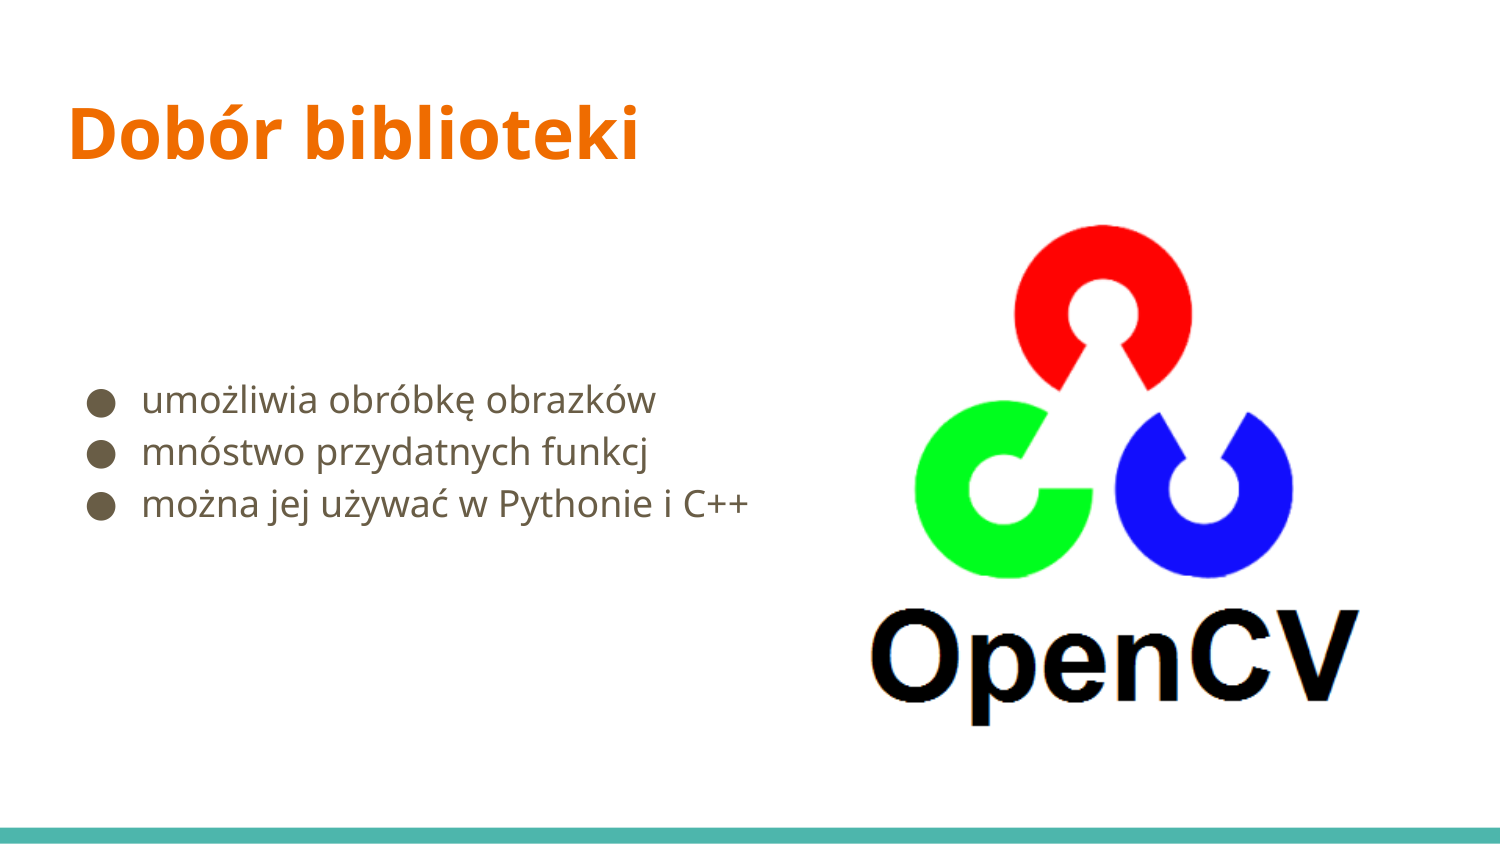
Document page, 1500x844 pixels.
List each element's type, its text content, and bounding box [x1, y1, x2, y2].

title Dobór biblioteki [51, 72, 1449, 189]
list umożliwia obróbkę obrazków mnóstwo przydatnych funkcj można jej używać w Pythonie i C++ [51, 207, 788, 750]
picture [793, 175, 1463, 767]
